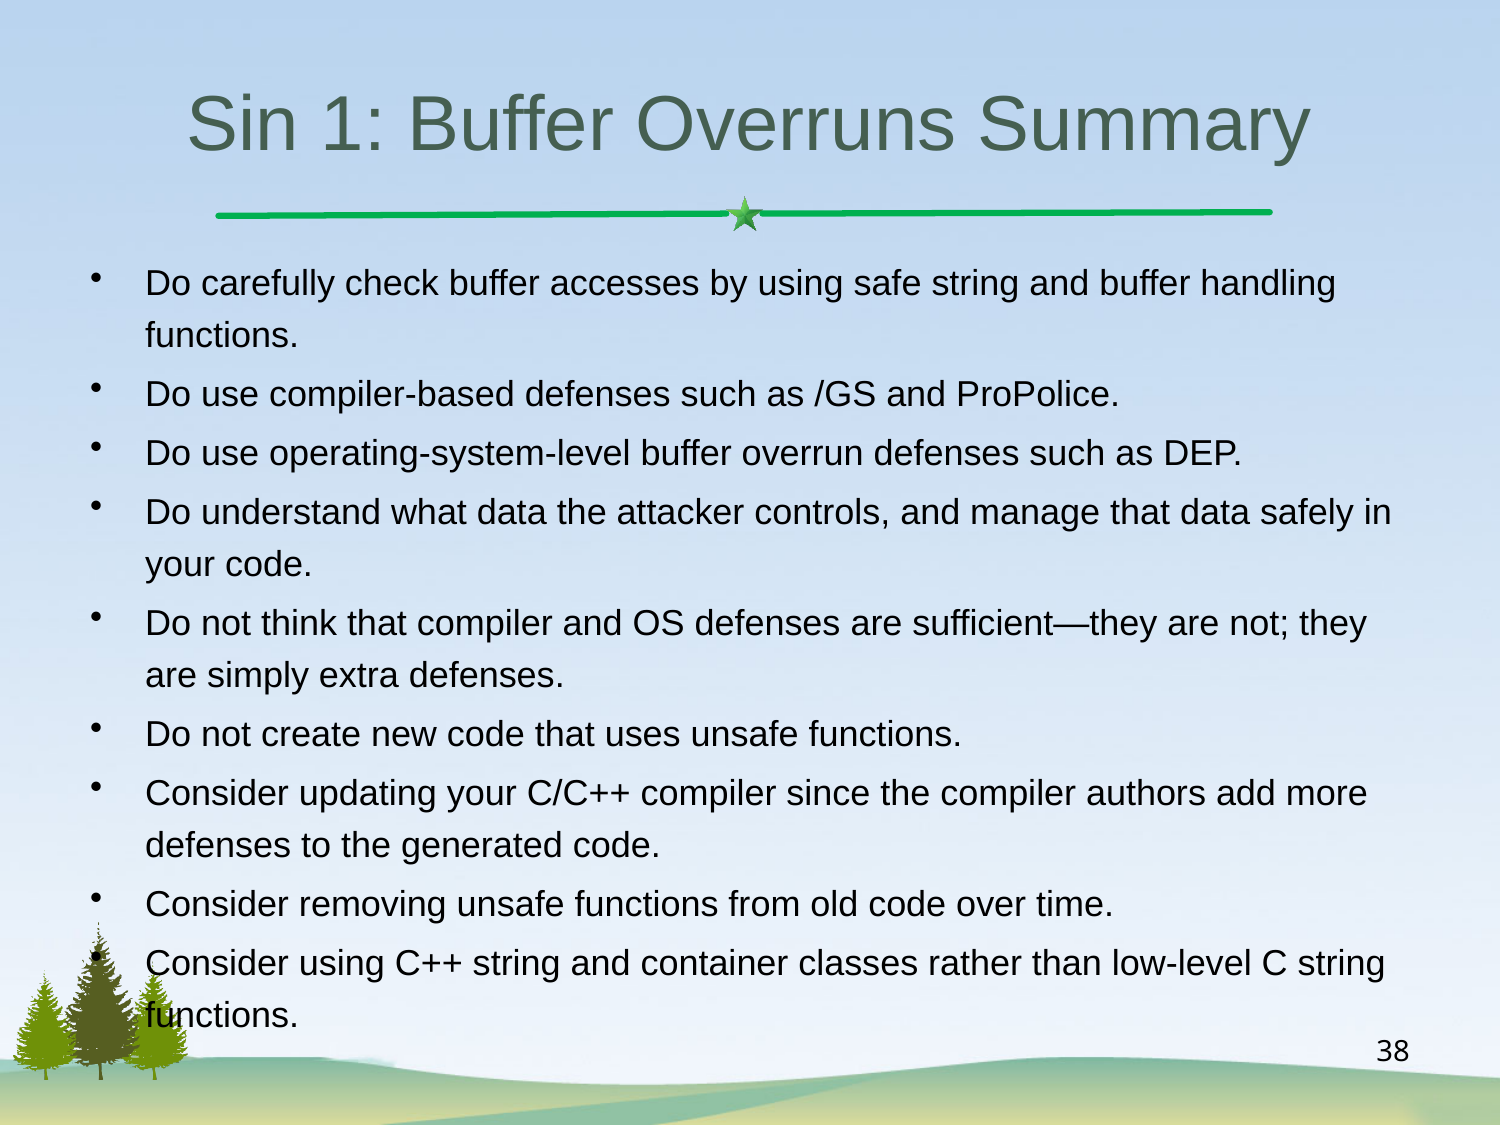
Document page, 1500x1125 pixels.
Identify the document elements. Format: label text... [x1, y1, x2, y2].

list Do carefully check buffer accesses by using safe string and buffer handling functions. Do use compiler-based defenses such as /GS and ProPolice. Do use operating-system-level buffer overrun defenses such as DEP. Do understand what data the attacker controls, and manage that data safely in your code. Do not think that compiler and OS defenses are sufficient—they are not; they are simply extra defenses. Do not create new code that uses unsafe functions. Consider updating your C/C++ compiler since the compiler authors add more defenses to the generated code. Consider removing unsafe functions from old code over time. Consider using C++ string and container classes rather than low-level C string functions. [75, 243, 1425, 1044]
slide_number 38 [1074, 1024, 1425, 1103]
title Sin 1: Buffer Overruns Summary [75, 30, 1425, 209]
picture [0, 0, 1500, 1125]
